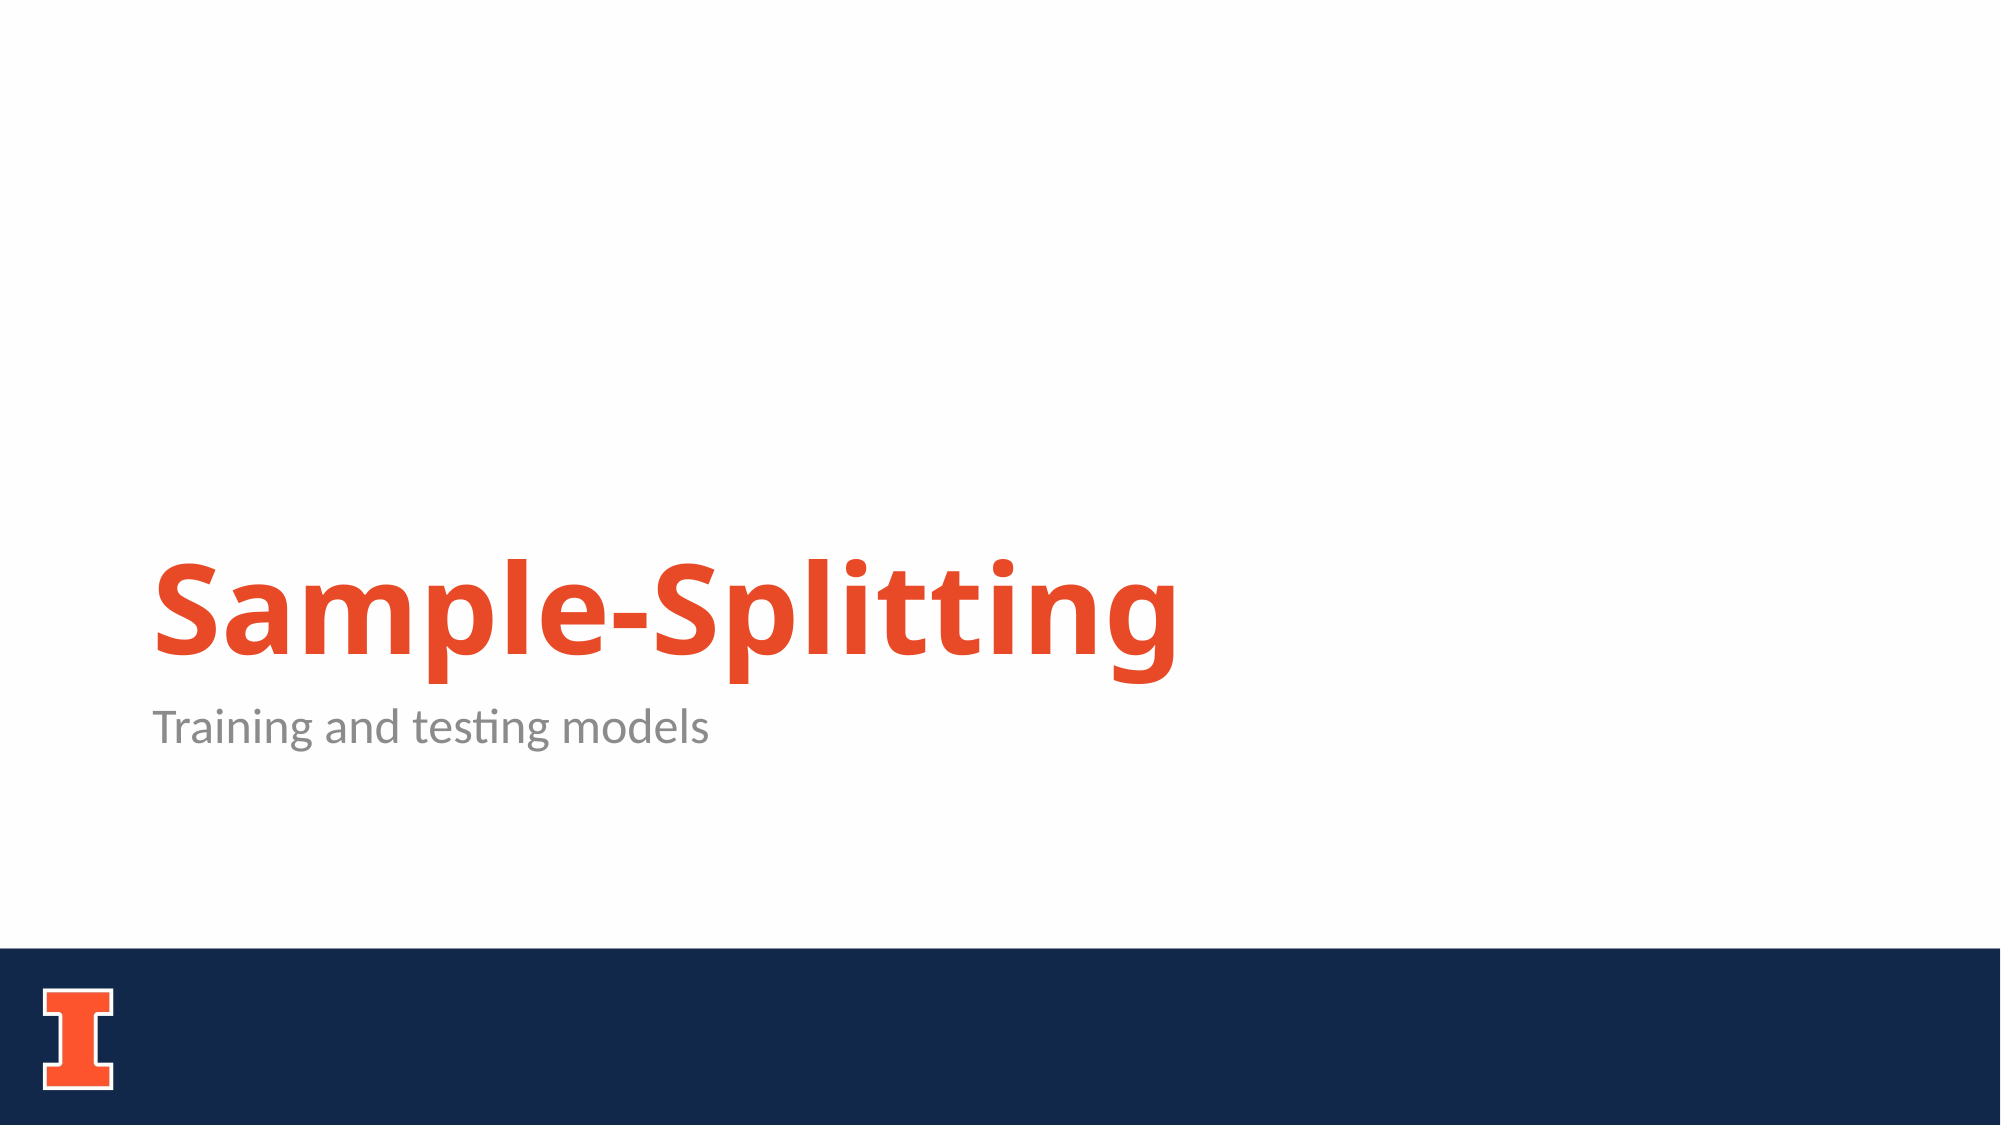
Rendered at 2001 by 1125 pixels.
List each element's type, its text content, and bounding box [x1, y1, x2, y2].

picture [0, 0, 2001, 1125]
title Sample-Splitting [137, 220, 1863, 689]
list Training and testing models [137, 693, 1863, 940]
